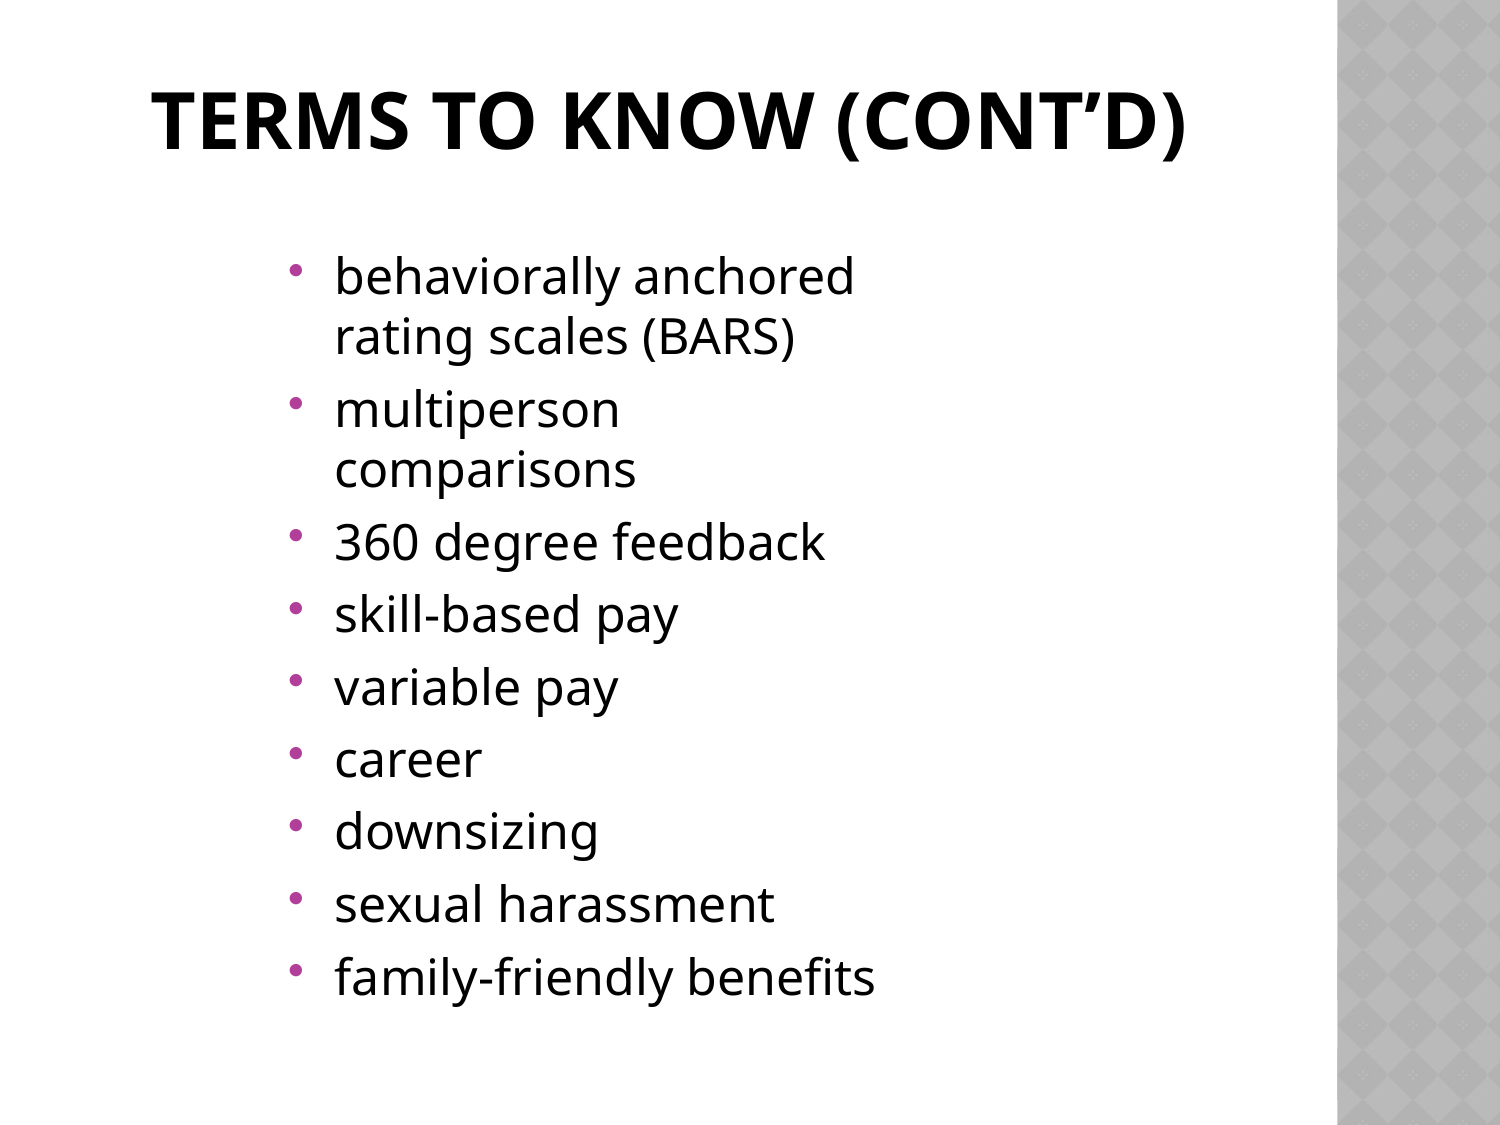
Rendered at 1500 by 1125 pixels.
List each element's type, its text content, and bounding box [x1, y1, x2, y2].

list behaviorally anchored rating scales (BARS) multiperson comparisons 360 degree feedback skill-based pay variable pay career downsizing sexual harassment family-friendly benefits [275, 237, 928, 975]
title Terms to Know (cont’d) [75, 62, 1263, 165]
